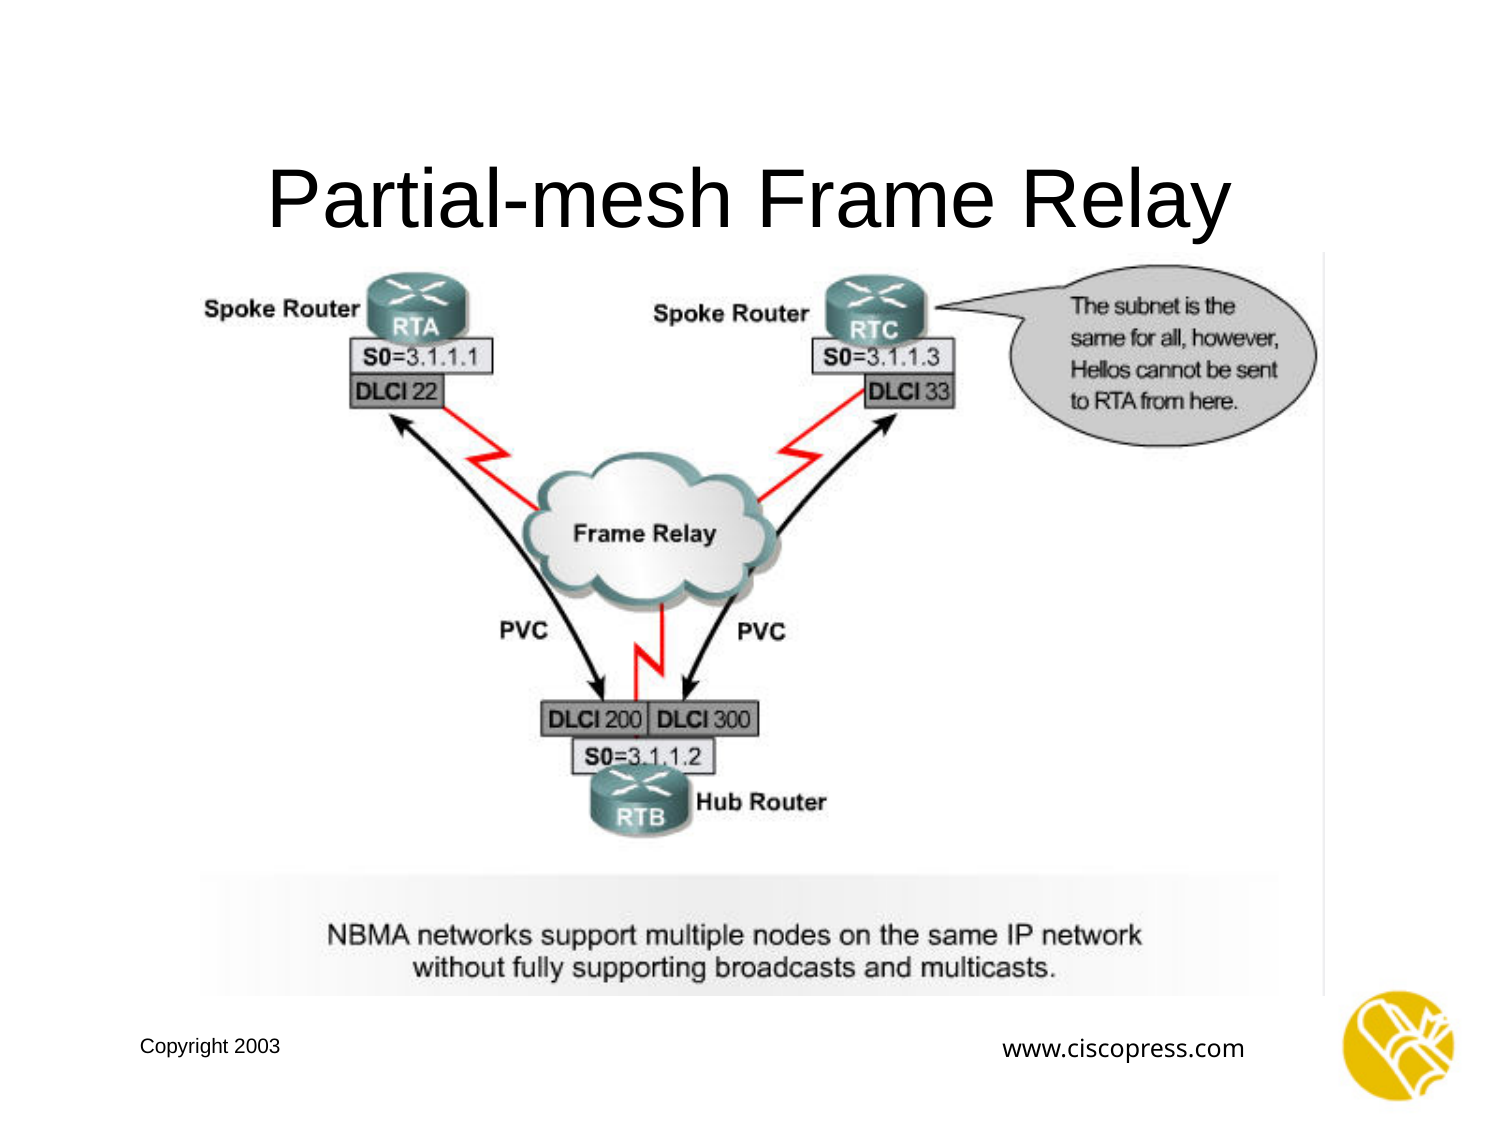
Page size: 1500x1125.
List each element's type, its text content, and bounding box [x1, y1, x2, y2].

title Partial-mesh Frame Relay [112, 99, 1388, 288]
picture [199, 252, 1478, 1125]
